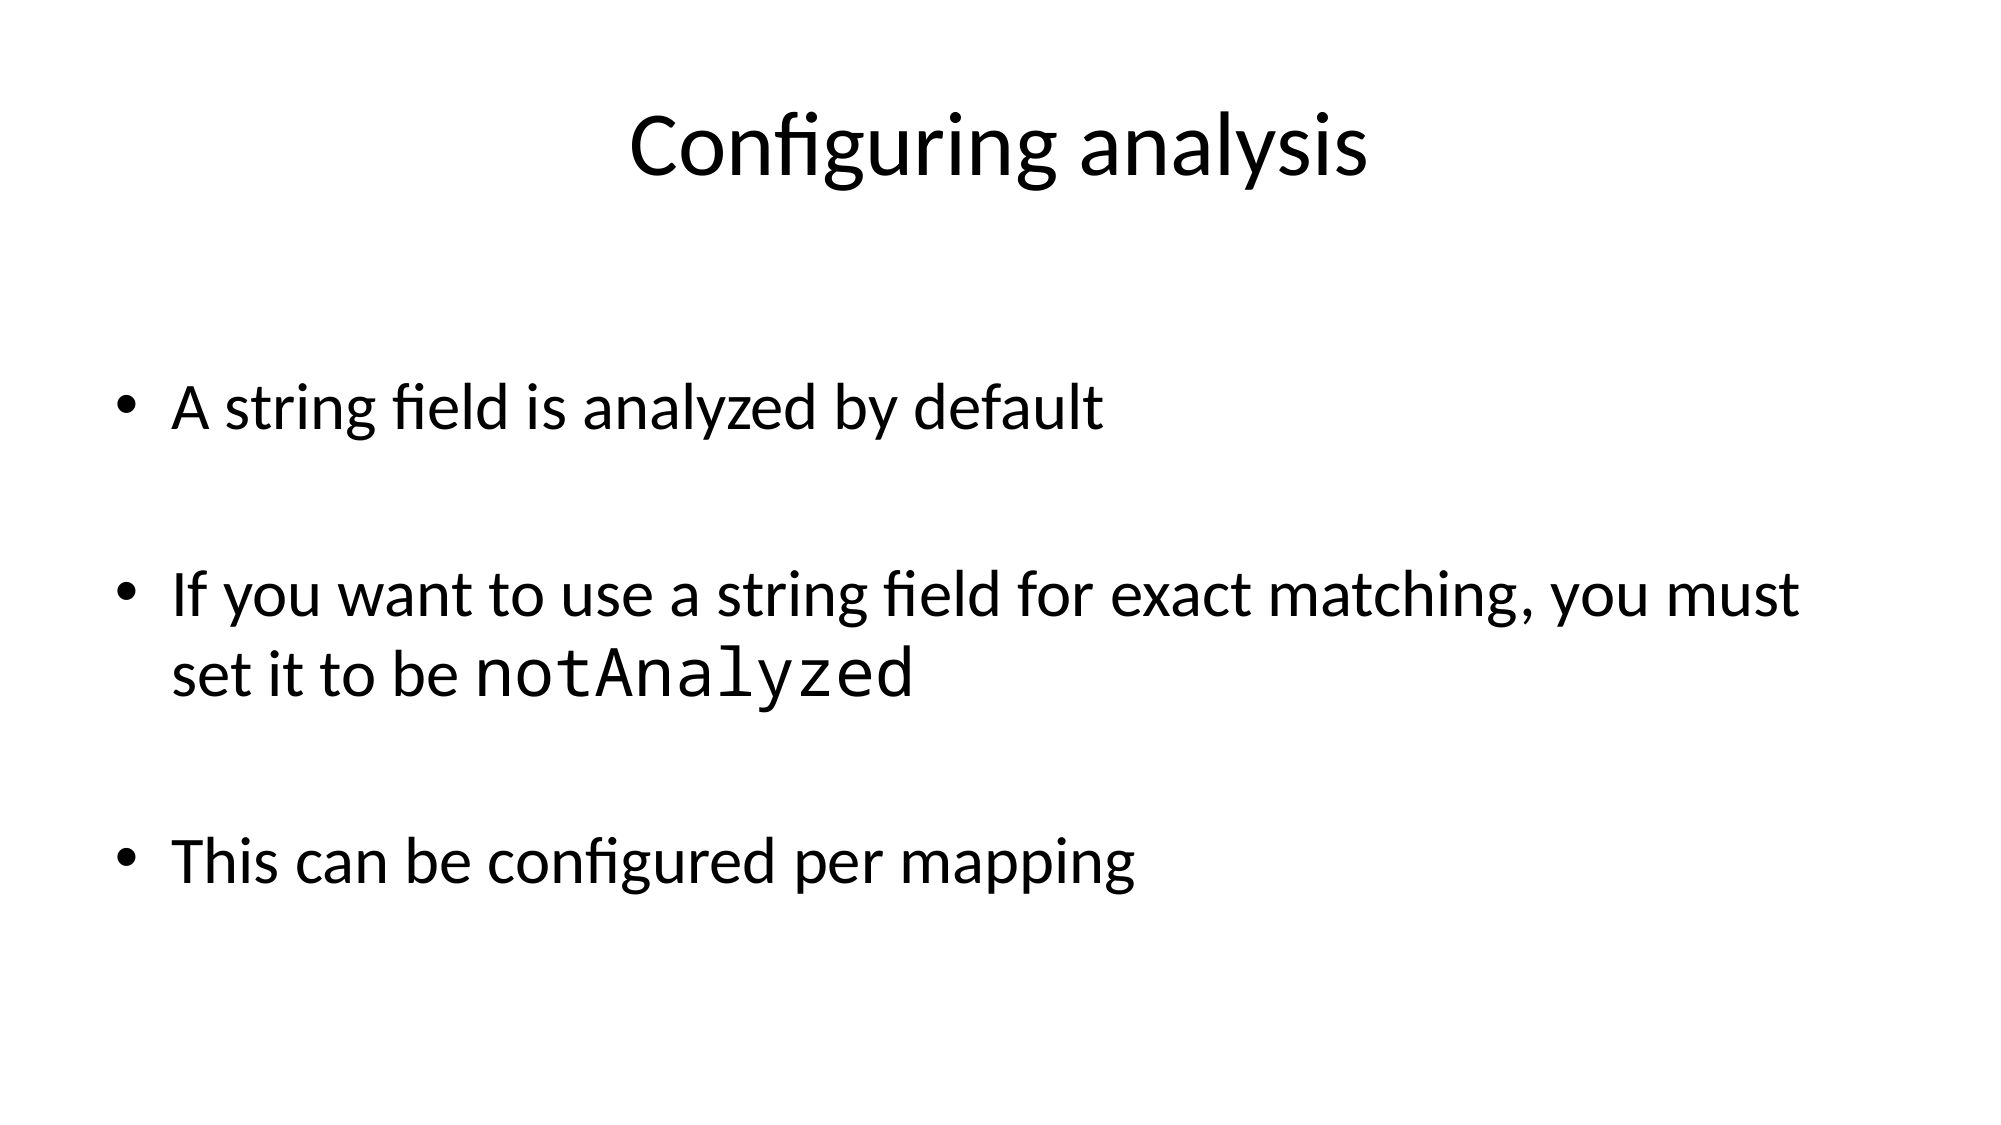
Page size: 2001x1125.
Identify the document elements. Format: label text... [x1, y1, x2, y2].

title Configuring analysis [99, 45, 1900, 233]
list A string field is analyzed by default If you want to use a string field for exact matching, you must set it to be notAnalyzed This can be configured per mapping [99, 262, 1900, 1005]
